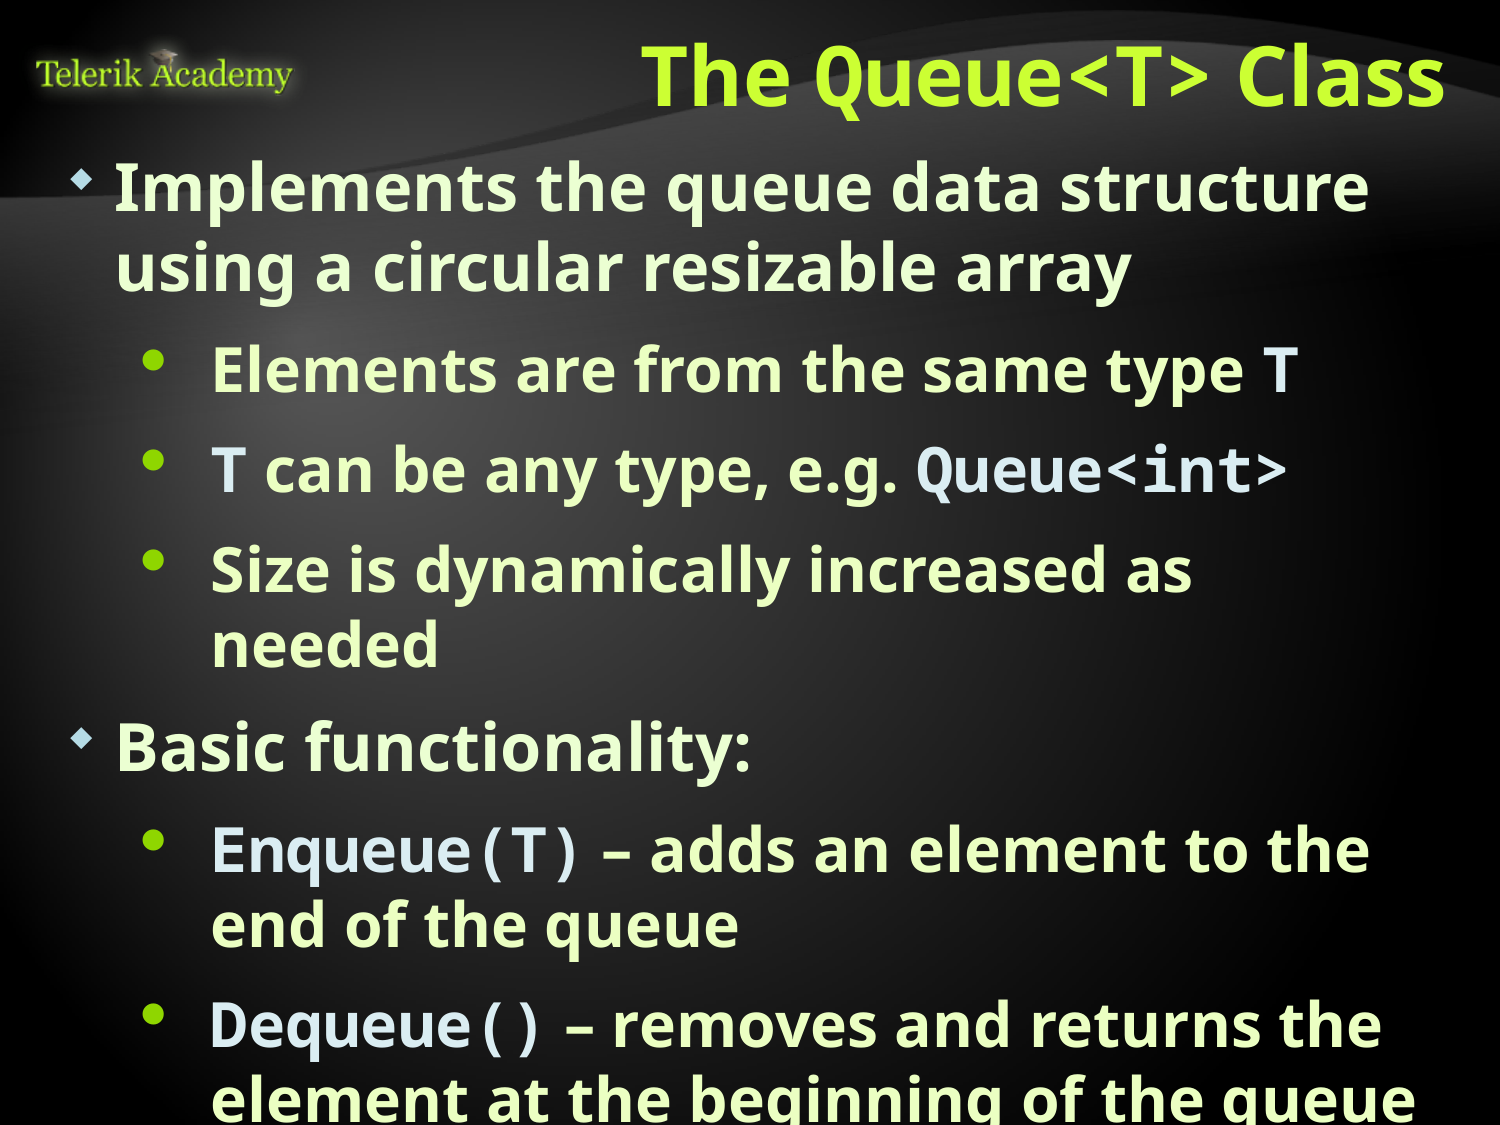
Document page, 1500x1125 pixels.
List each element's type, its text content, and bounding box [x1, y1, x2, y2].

list Implements the queue data structure using a circular resizable array Elements are from the same type T T can be any type, e.g. Queue<int> Size is dynamically increased as needed Basic functionality: Enqueue(T) – adds an element to the end of the queue Dequeue() – removes and returns the element at the beginning of the queue [53, 137, 1447, 1075]
picture [0, 0, 1500, 1125]
title The Queue<T> Class [300, 12, 1463, 150]
